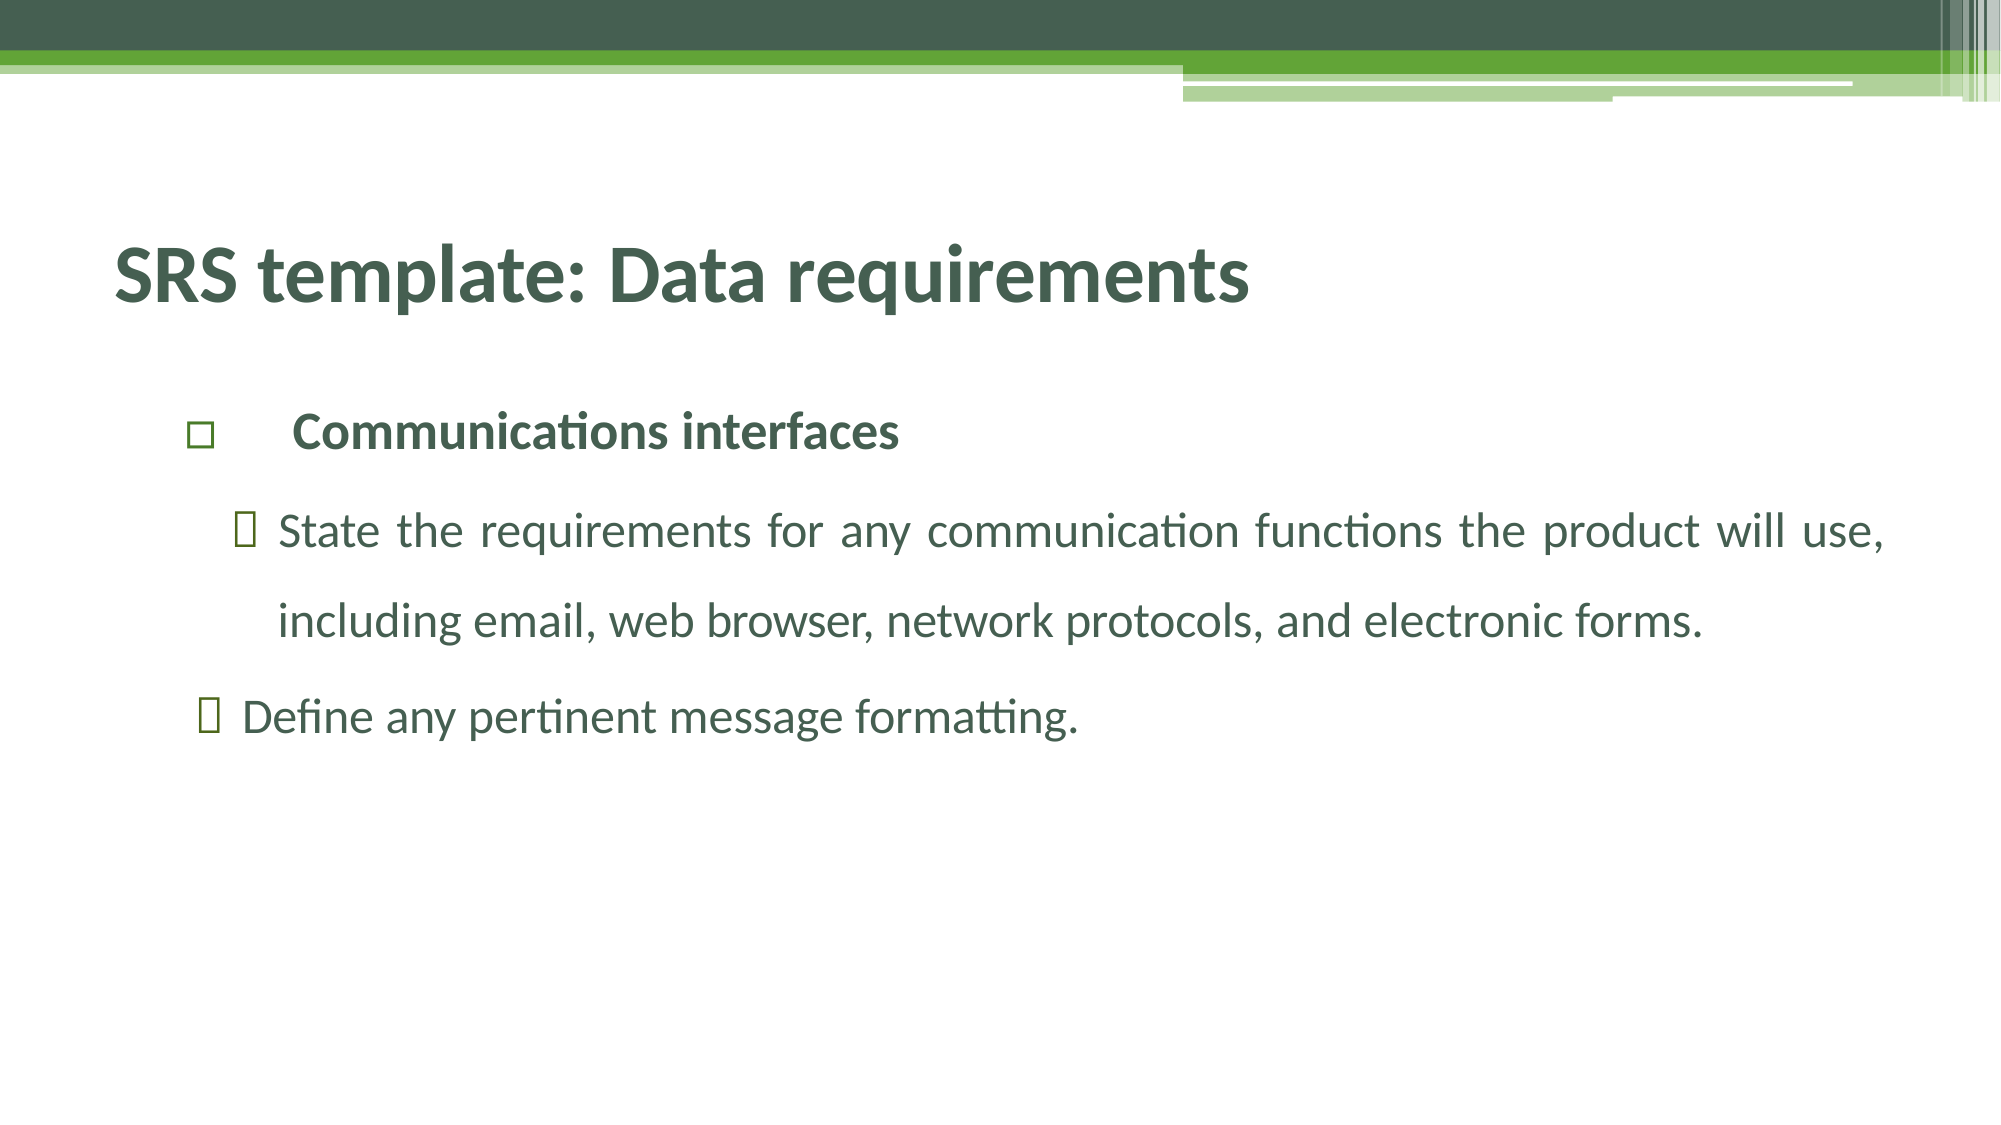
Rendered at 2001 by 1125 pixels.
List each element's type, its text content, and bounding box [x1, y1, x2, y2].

list ▫ Communications interfaces  State the requirements for any communication functions the product will use, including email, web browser, network protocols, and electronic forms.  Define any pertinent message formatting. [112, 393, 1887, 1034]
title SRS template: Data requirements [112, 217, 1263, 393]
